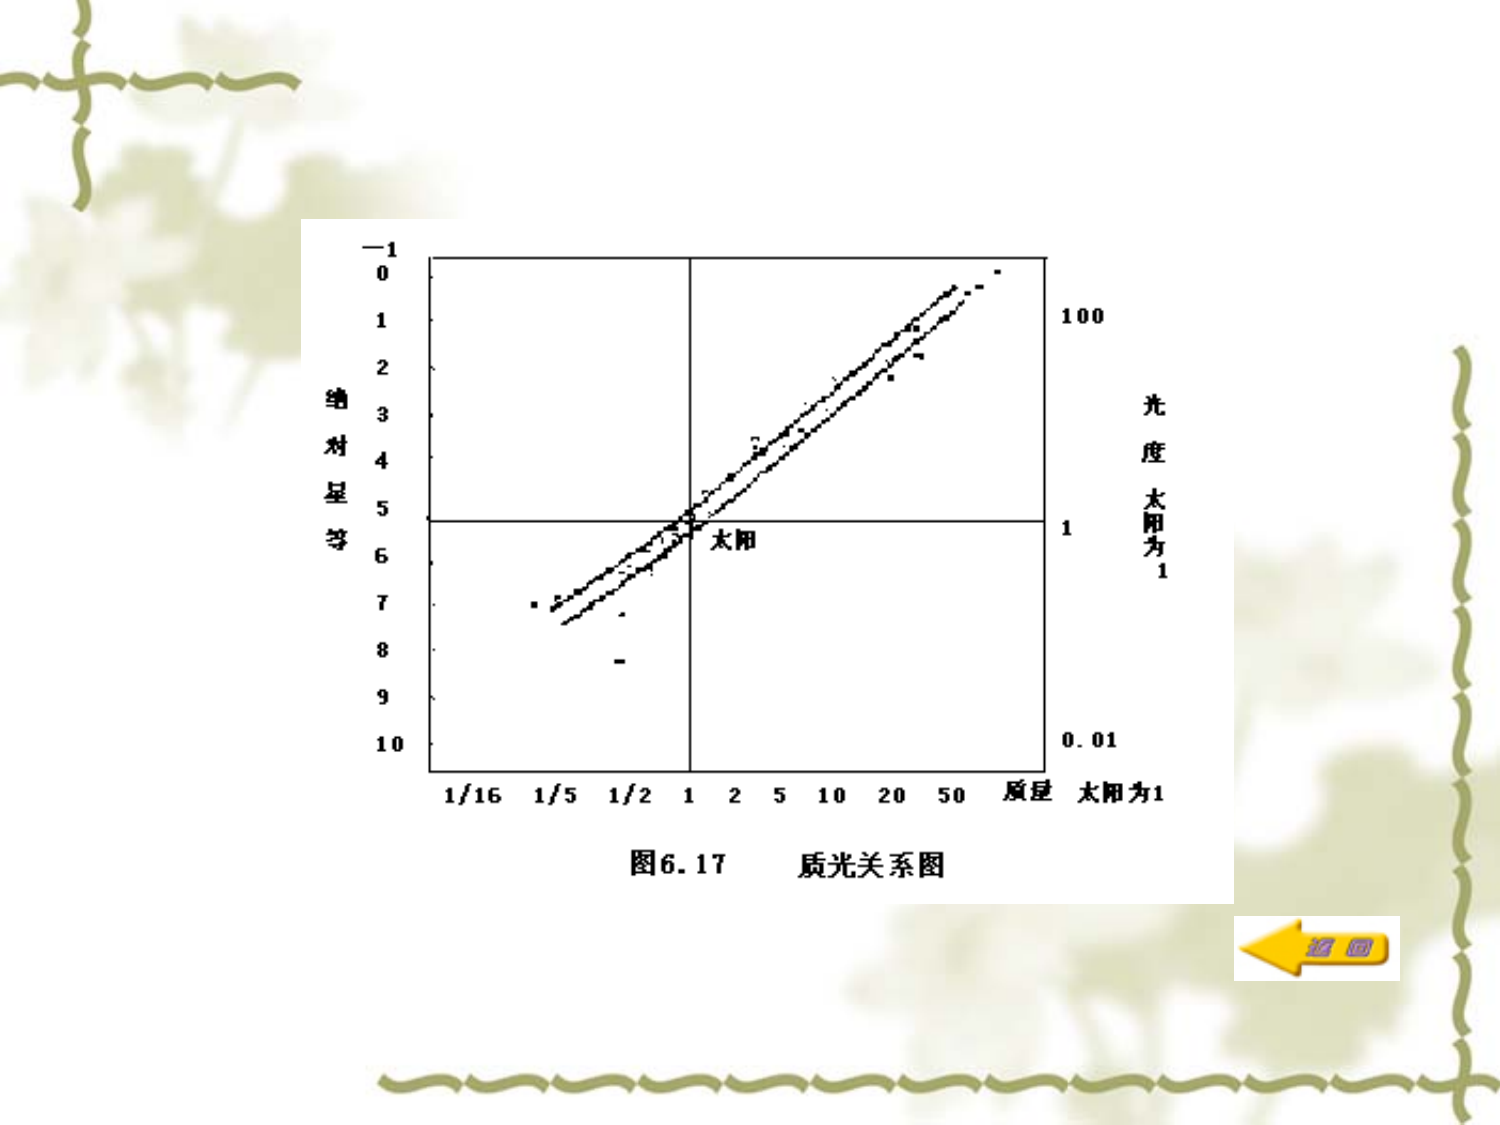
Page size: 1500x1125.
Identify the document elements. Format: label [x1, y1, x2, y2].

picture [0, 0, 1500, 1125]
text_box [301, 220, 1234, 904]
